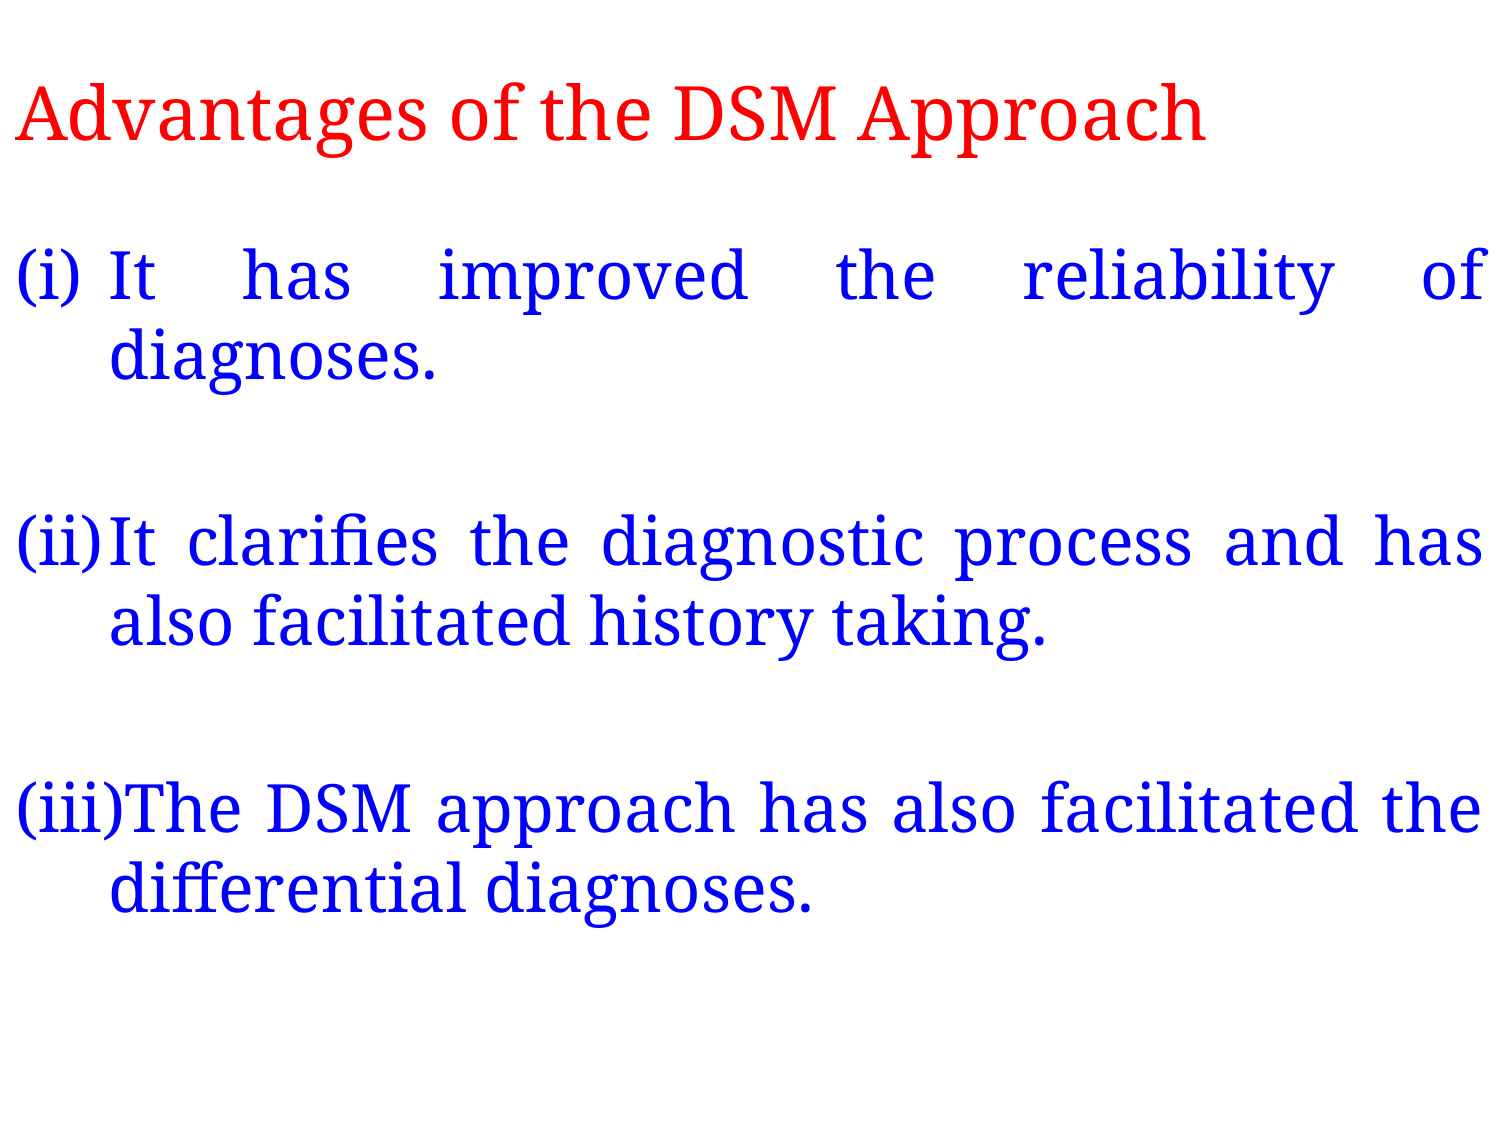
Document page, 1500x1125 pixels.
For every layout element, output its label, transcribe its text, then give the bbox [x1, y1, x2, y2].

title Advantages of the DSM Approach [0, 45, 1500, 175]
list It has improved the reliability of diagnoses. It clarifies the diagnostic process and has also facilitated history taking. The DSM approach has also facilitated the differential diagnoses. [0, 224, 1500, 1125]
